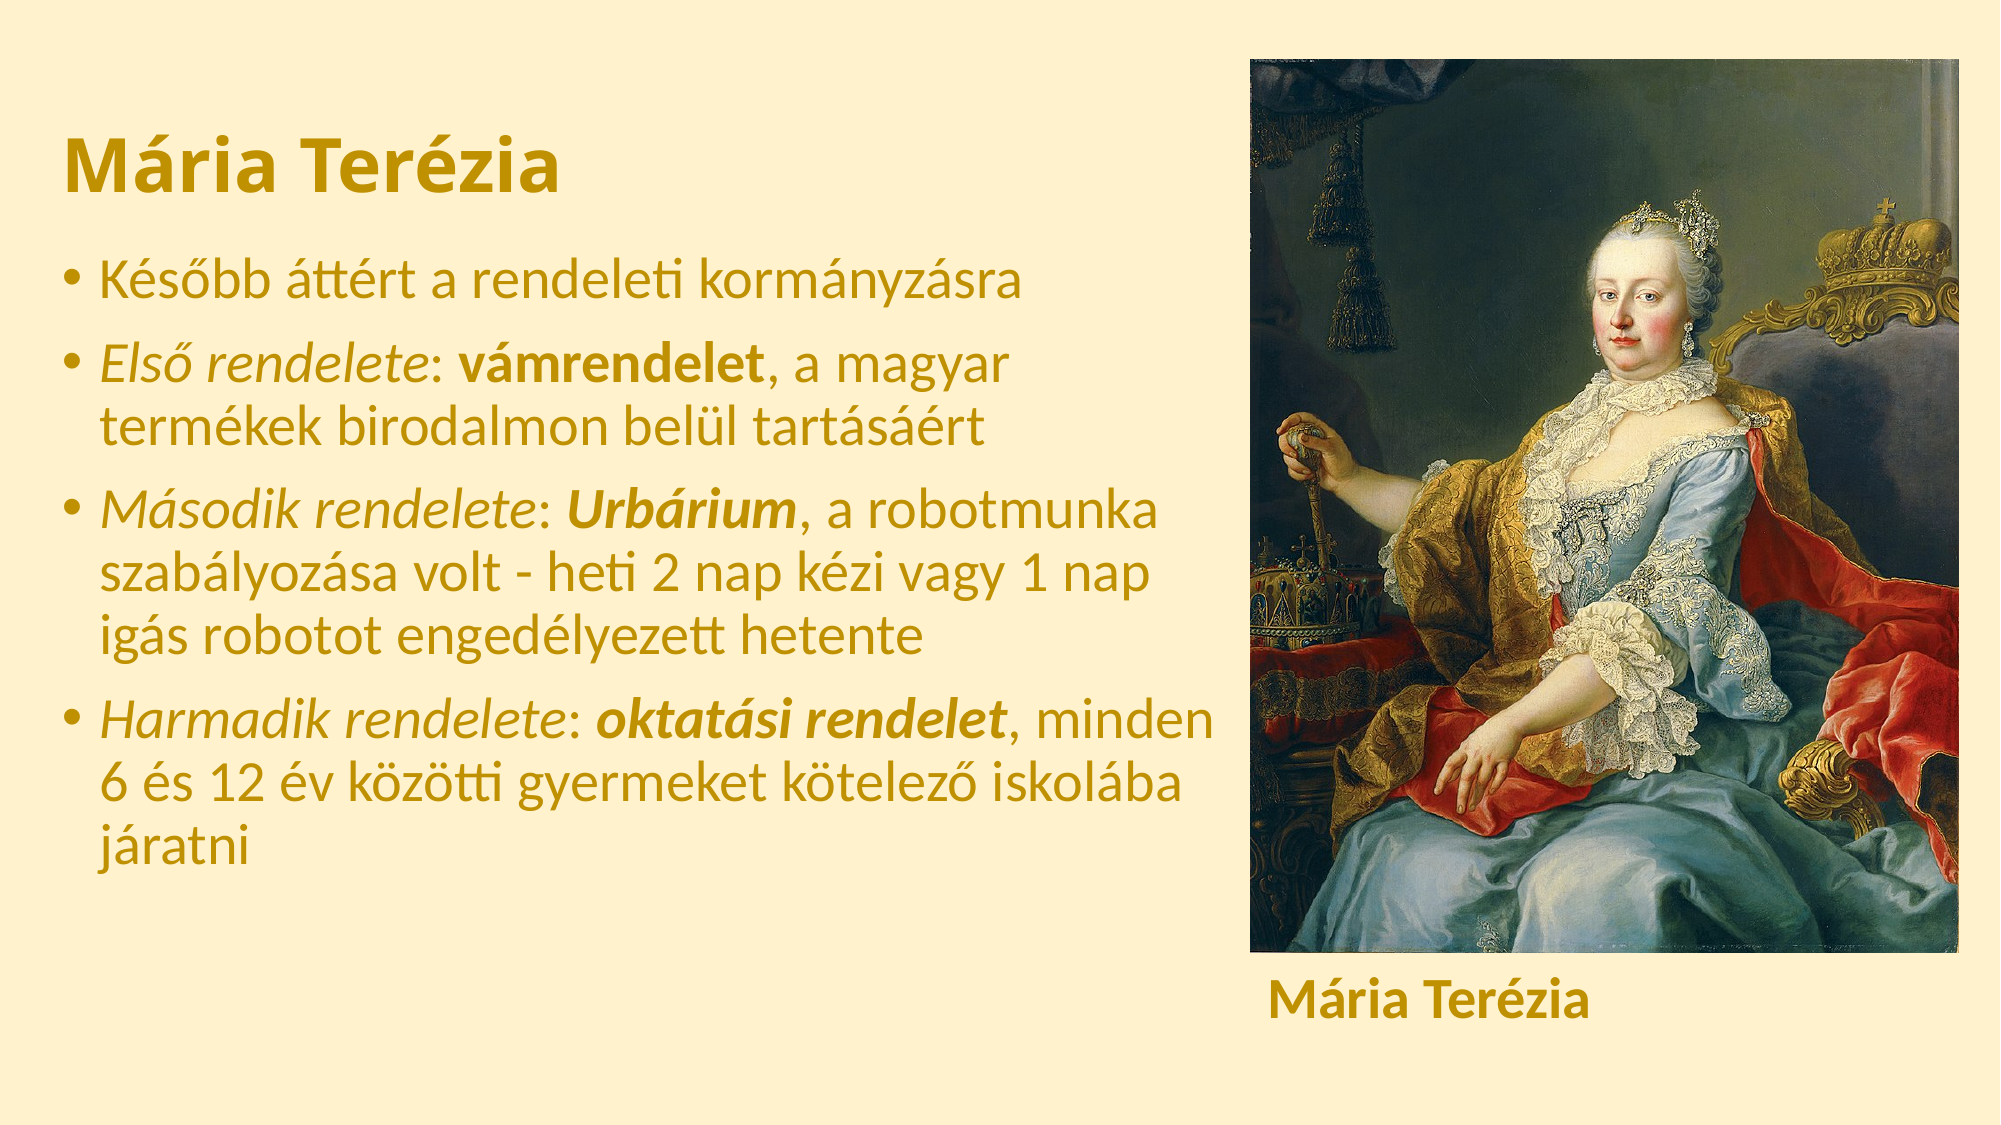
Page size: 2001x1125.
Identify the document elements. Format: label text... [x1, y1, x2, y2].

list Később áttért a rendeleti kormányzásra Első rendelete: vámrendelet, a magyar termékek birodalmon belül tartásáért Második rendelete: Urbárium, a robotmunka szabályozása volt - heti 2 nap kézi vagy 1 nap igás robotot engedélyezett hetente Harmadik rendelete: oktatási rendelet, minden 6 és 12 év közötti gyermeket kötelező iskolába járatni [46, 240, 1250, 1089]
picture [1249, 59, 1959, 953]
title Mária Terézia [46, 59, 1249, 240]
text_box Mária Terézia [1252, 953, 1607, 1038]
